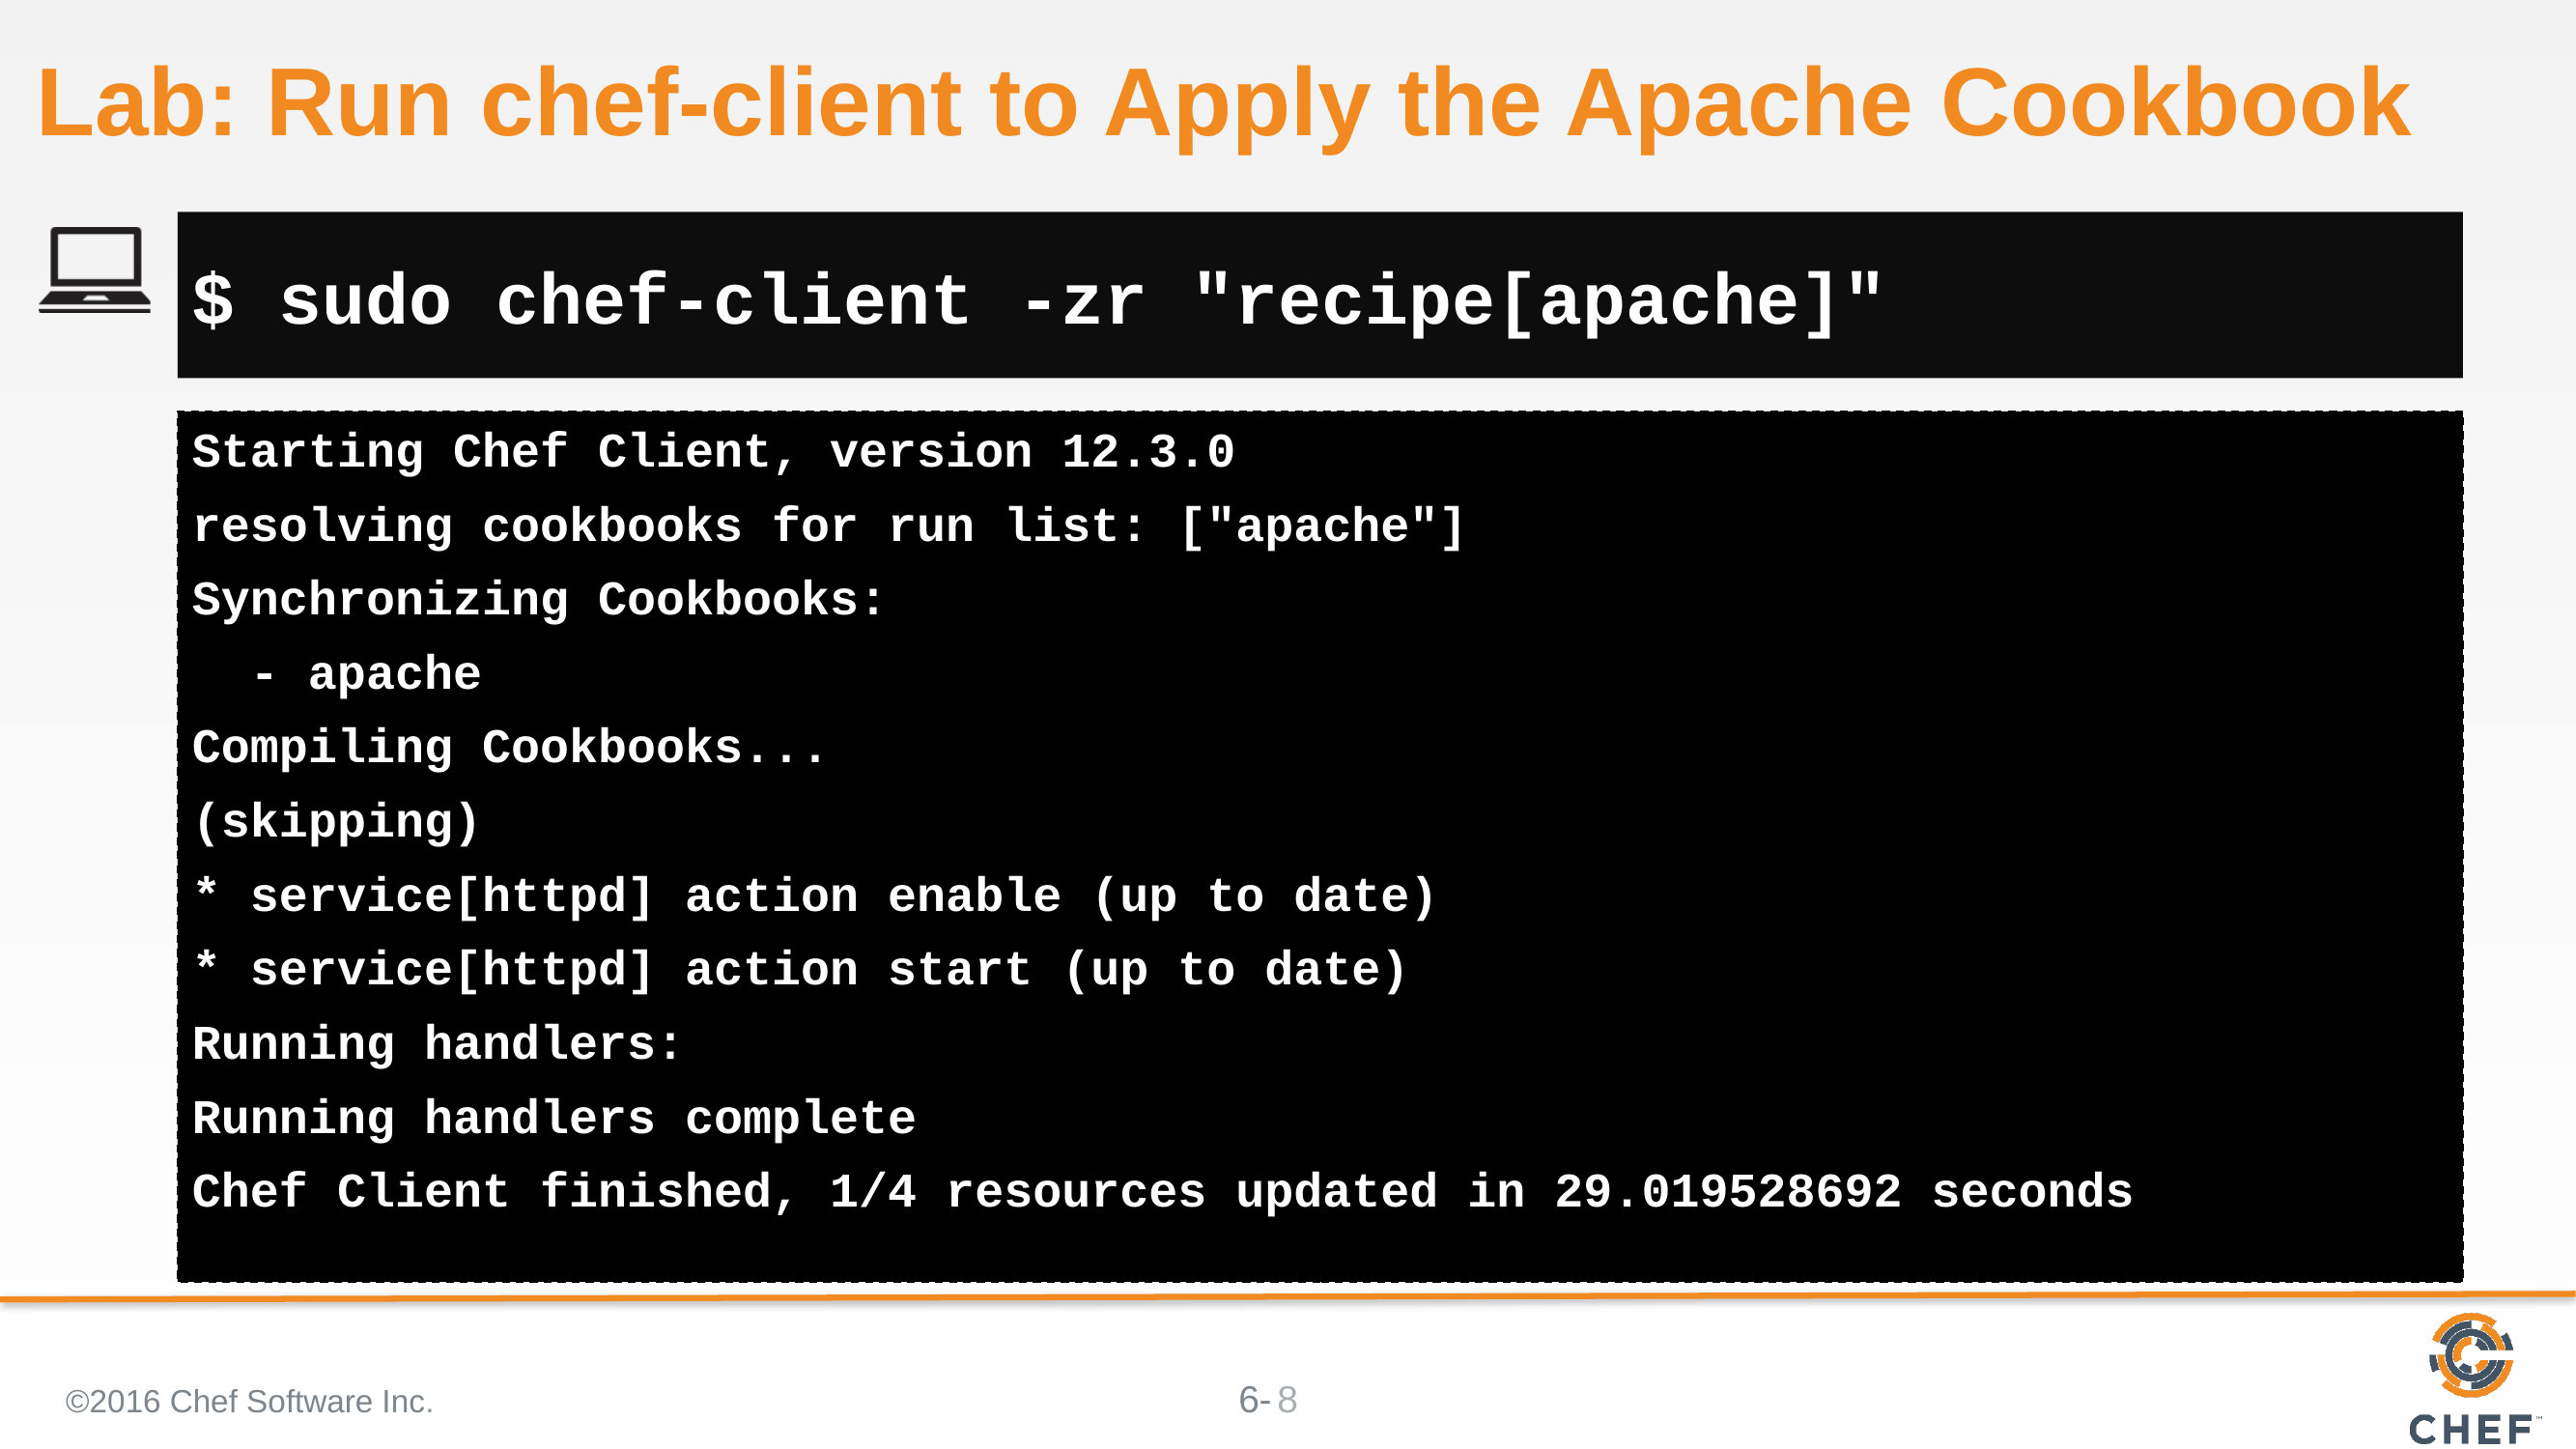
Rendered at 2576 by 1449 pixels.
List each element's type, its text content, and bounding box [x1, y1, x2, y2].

footer ©2016 Chef Software Inc. [51, 1359, 952, 1440]
list Starting Chef Client, version 12.3.0 resolving cookbooks for run list: ["apache"] Synchronizing Cookbooks: - apache Compiling Cookbooks... (skipping) * service[httpd] action enable (up to date) * service[httpd] action start (up to date) Running handlers: Running handlers complete Chef Client finished, 1/4 resources updated in 29.019528692 seconds [177, 411, 2464, 1283]
list $ sudo chef-client -zr "recipe[apache]" [177, 212, 2463, 379]
picture [2399, 1297, 2550, 1449]
slide_number 8 [998, 1359, 1578, 1437]
title Lab: Run chef-client to Apply the Apache Cookbook [36, 52, 2576, 173]
